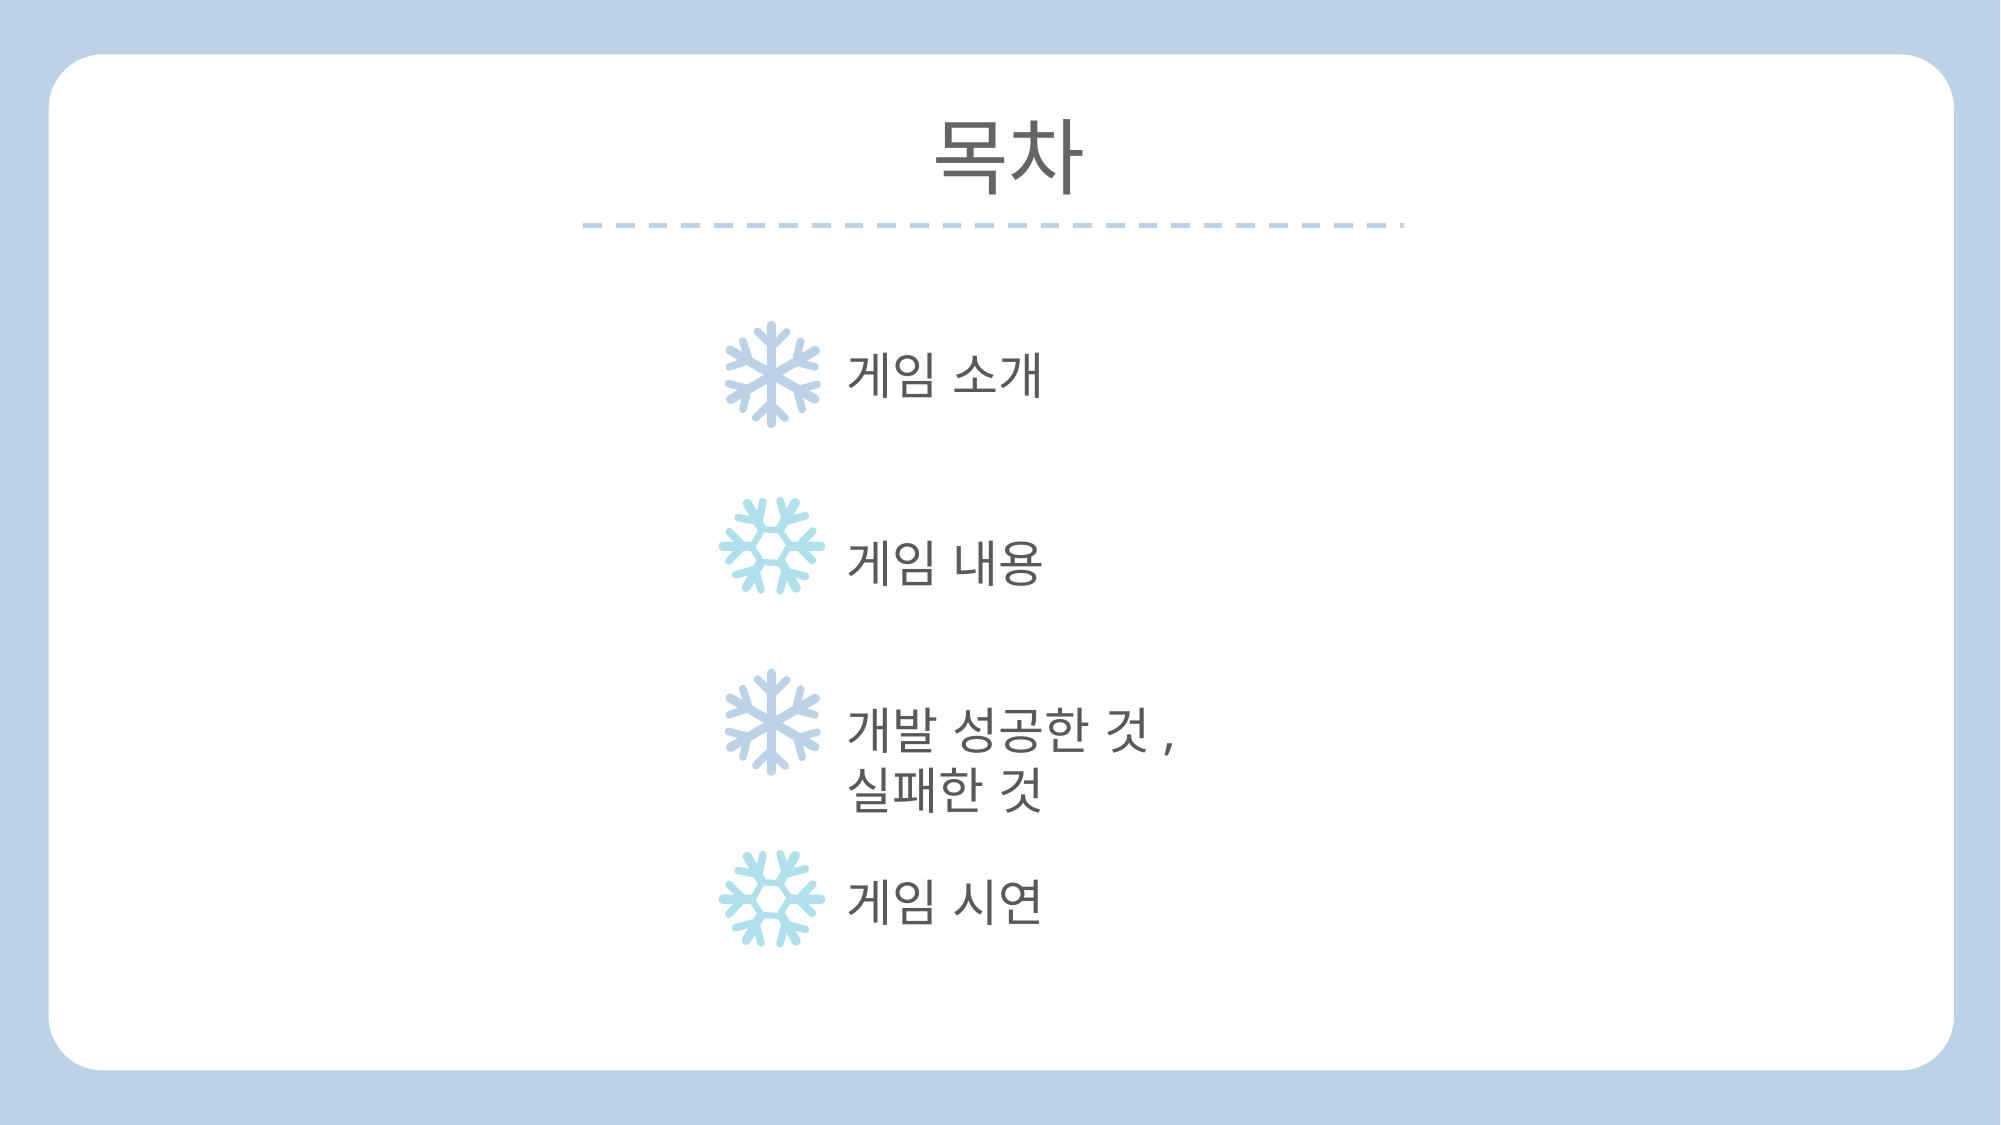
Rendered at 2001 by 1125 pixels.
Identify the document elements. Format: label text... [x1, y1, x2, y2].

text_box 개발 성공한 것, 실패한 것 [831, 691, 1354, 827]
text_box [717, 492, 826, 601]
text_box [718, 321, 828, 429]
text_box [718, 669, 828, 777]
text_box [717, 845, 826, 954]
text_box 게임 소개 [831, 336, 1354, 412]
text_box 목차 [917, 97, 1126, 213]
text_box 게임 내용 [831, 524, 1354, 600]
text_box 게임 시연 [831, 863, 1354, 939]
